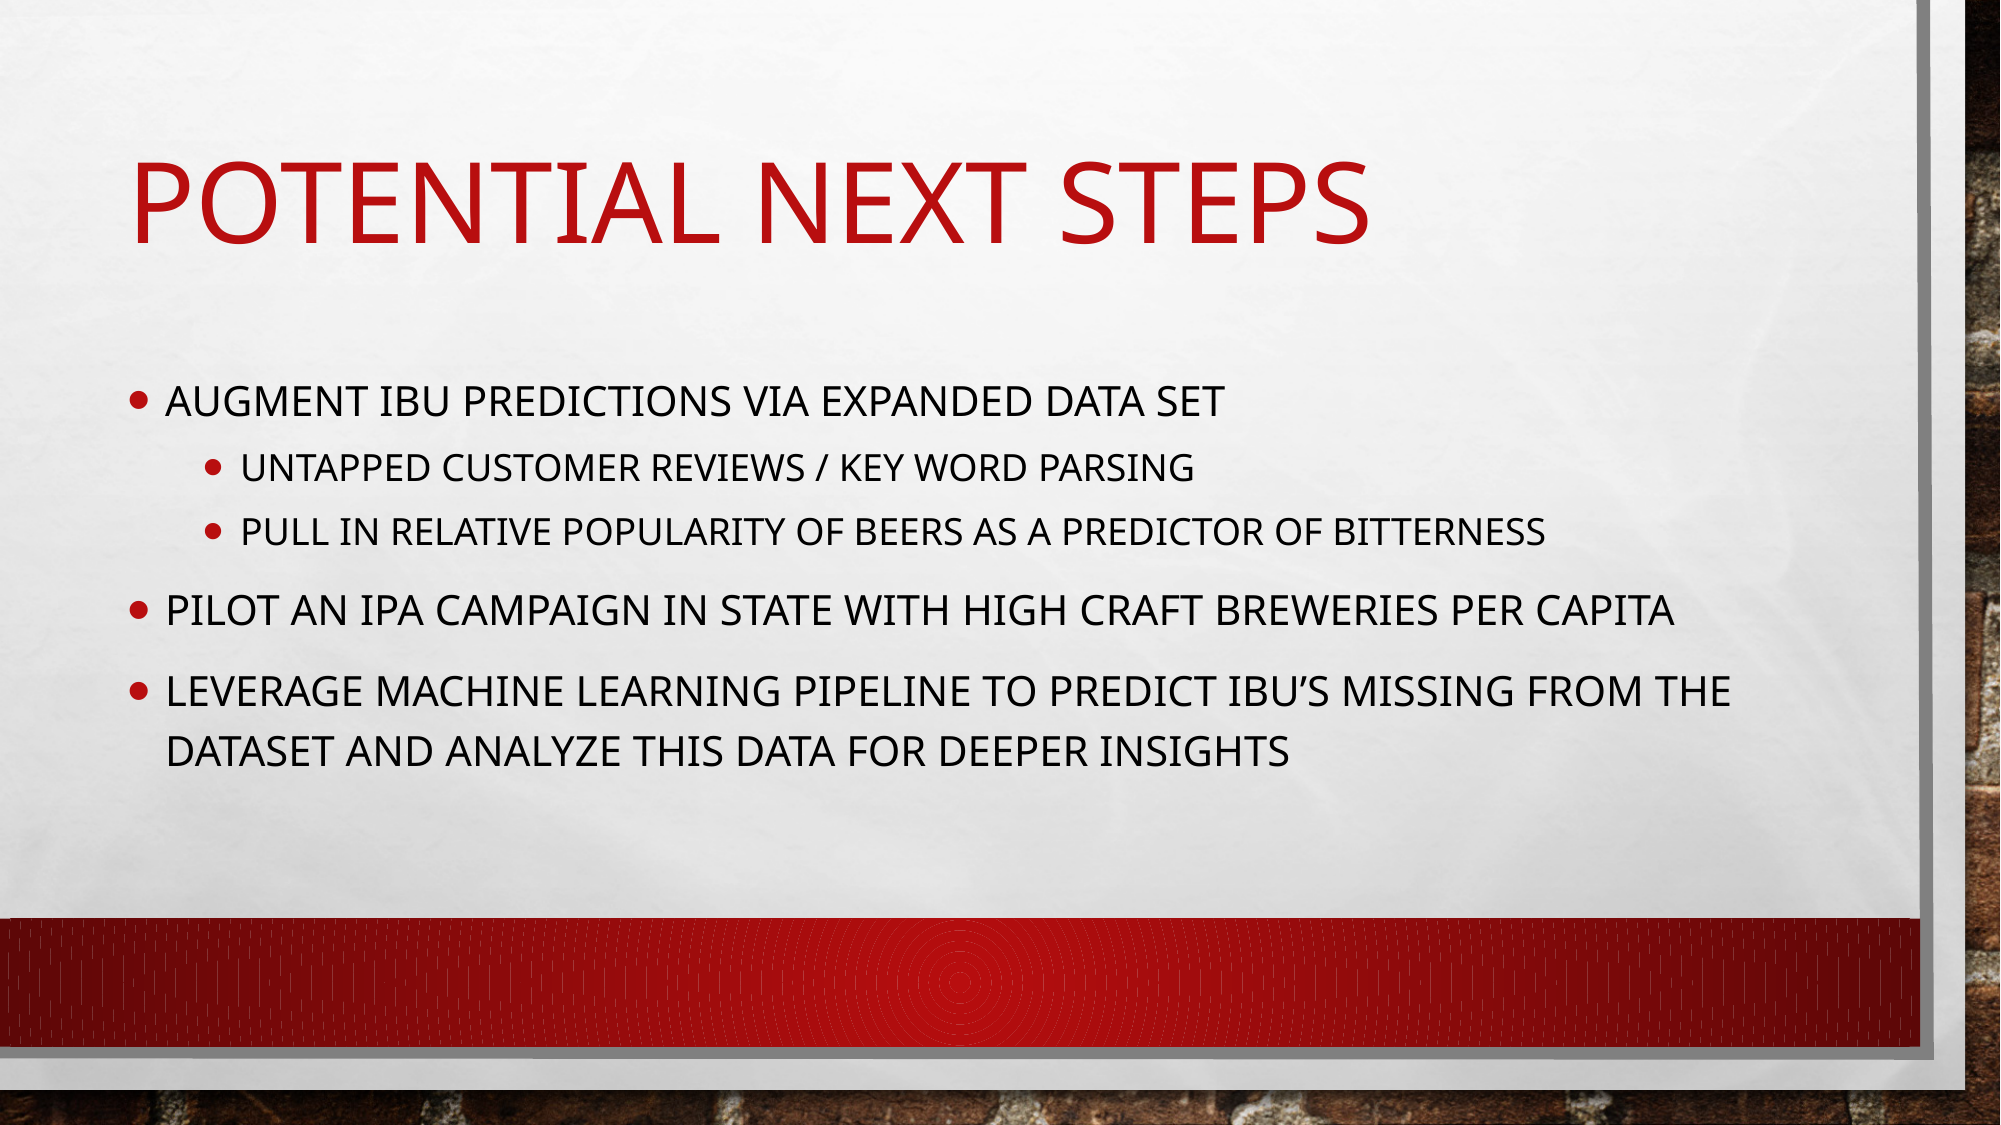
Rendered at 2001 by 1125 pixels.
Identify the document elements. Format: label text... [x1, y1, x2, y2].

picture [0, 0, 2000, 1125]
title Potential Next Steps [112, 112, 1818, 302]
list Augment IBU predictions via expanded data set Untapped customer reviews / key word parsing Pull in relative popularity of beers as a predictor of bitterness Pilot an IPA campaign in state with high craft breweries per capita Leverage machine learning pipeline to predict ibu’s missing from the dataset and analyze this data for deeper insights [112, 338, 1818, 882]
